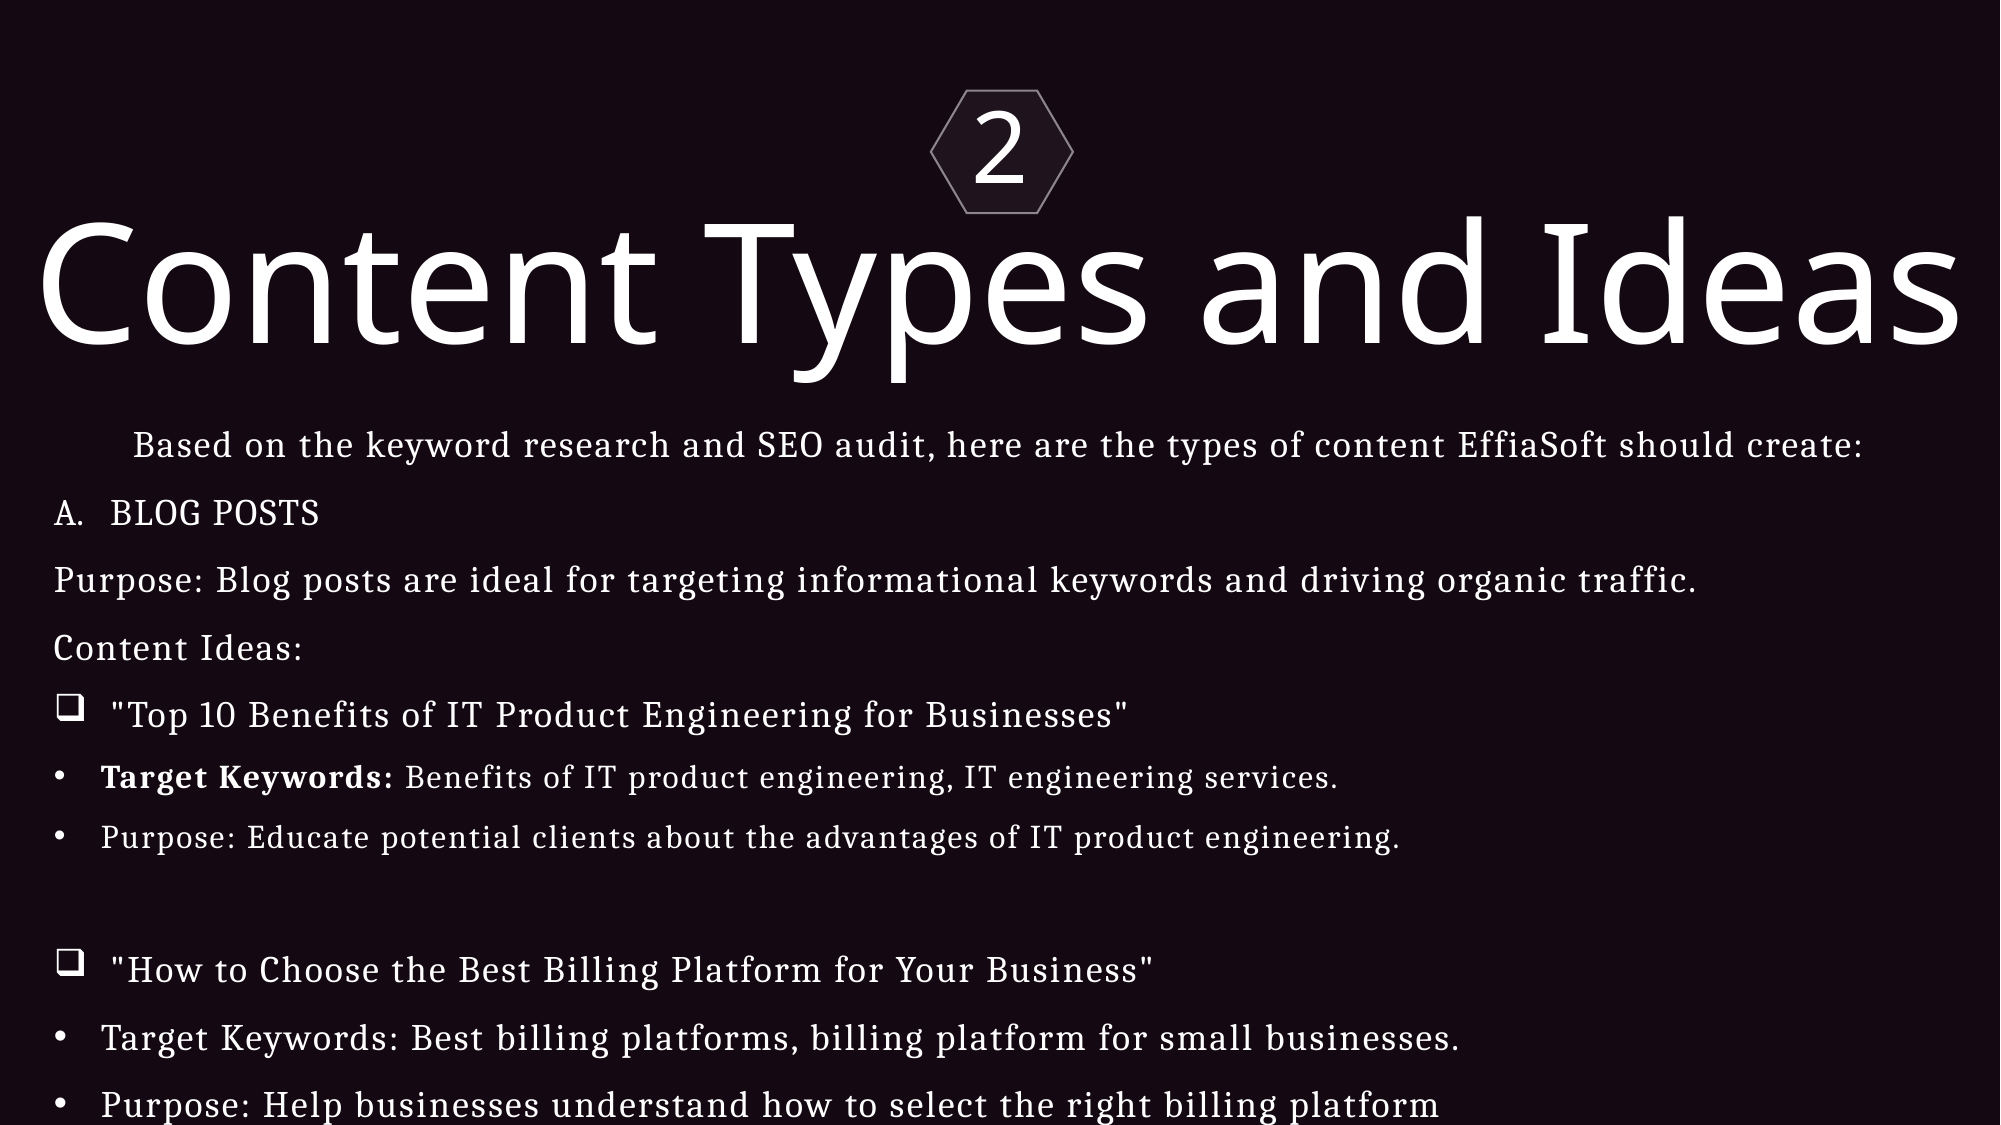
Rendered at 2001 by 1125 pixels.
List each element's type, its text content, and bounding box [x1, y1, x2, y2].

text_box Content Types and Ideas [18, 240, 1982, 376]
text_box 2 [956, 76, 1044, 211]
text_box [1044, 99, 1075, 205]
text_box Based on the keyword research and SEO audit, here are the types of content EffiaSoft should create: BLOG POSTS Purpose: Blog posts are ideal for targeting informational keywords and driving organic traffic. Content Ideas: "Top 10 Benefits of IT Product Engineering for Businesses" Target Keywords: Benefits of IT product engineering, IT engineering services. Purpose: Educate potential clients about the advantages of IT product engineering. "How to Choose the Best Billing Platform for Your Business" Target Keywords: Best billing platforms, billing platform for small businesses. Purpose: Help businesses understand how to select the right billing platform [39, 390, 1961, 1125]
text_box [963, 211, 1041, 215]
text_box [929, 105, 956, 198]
